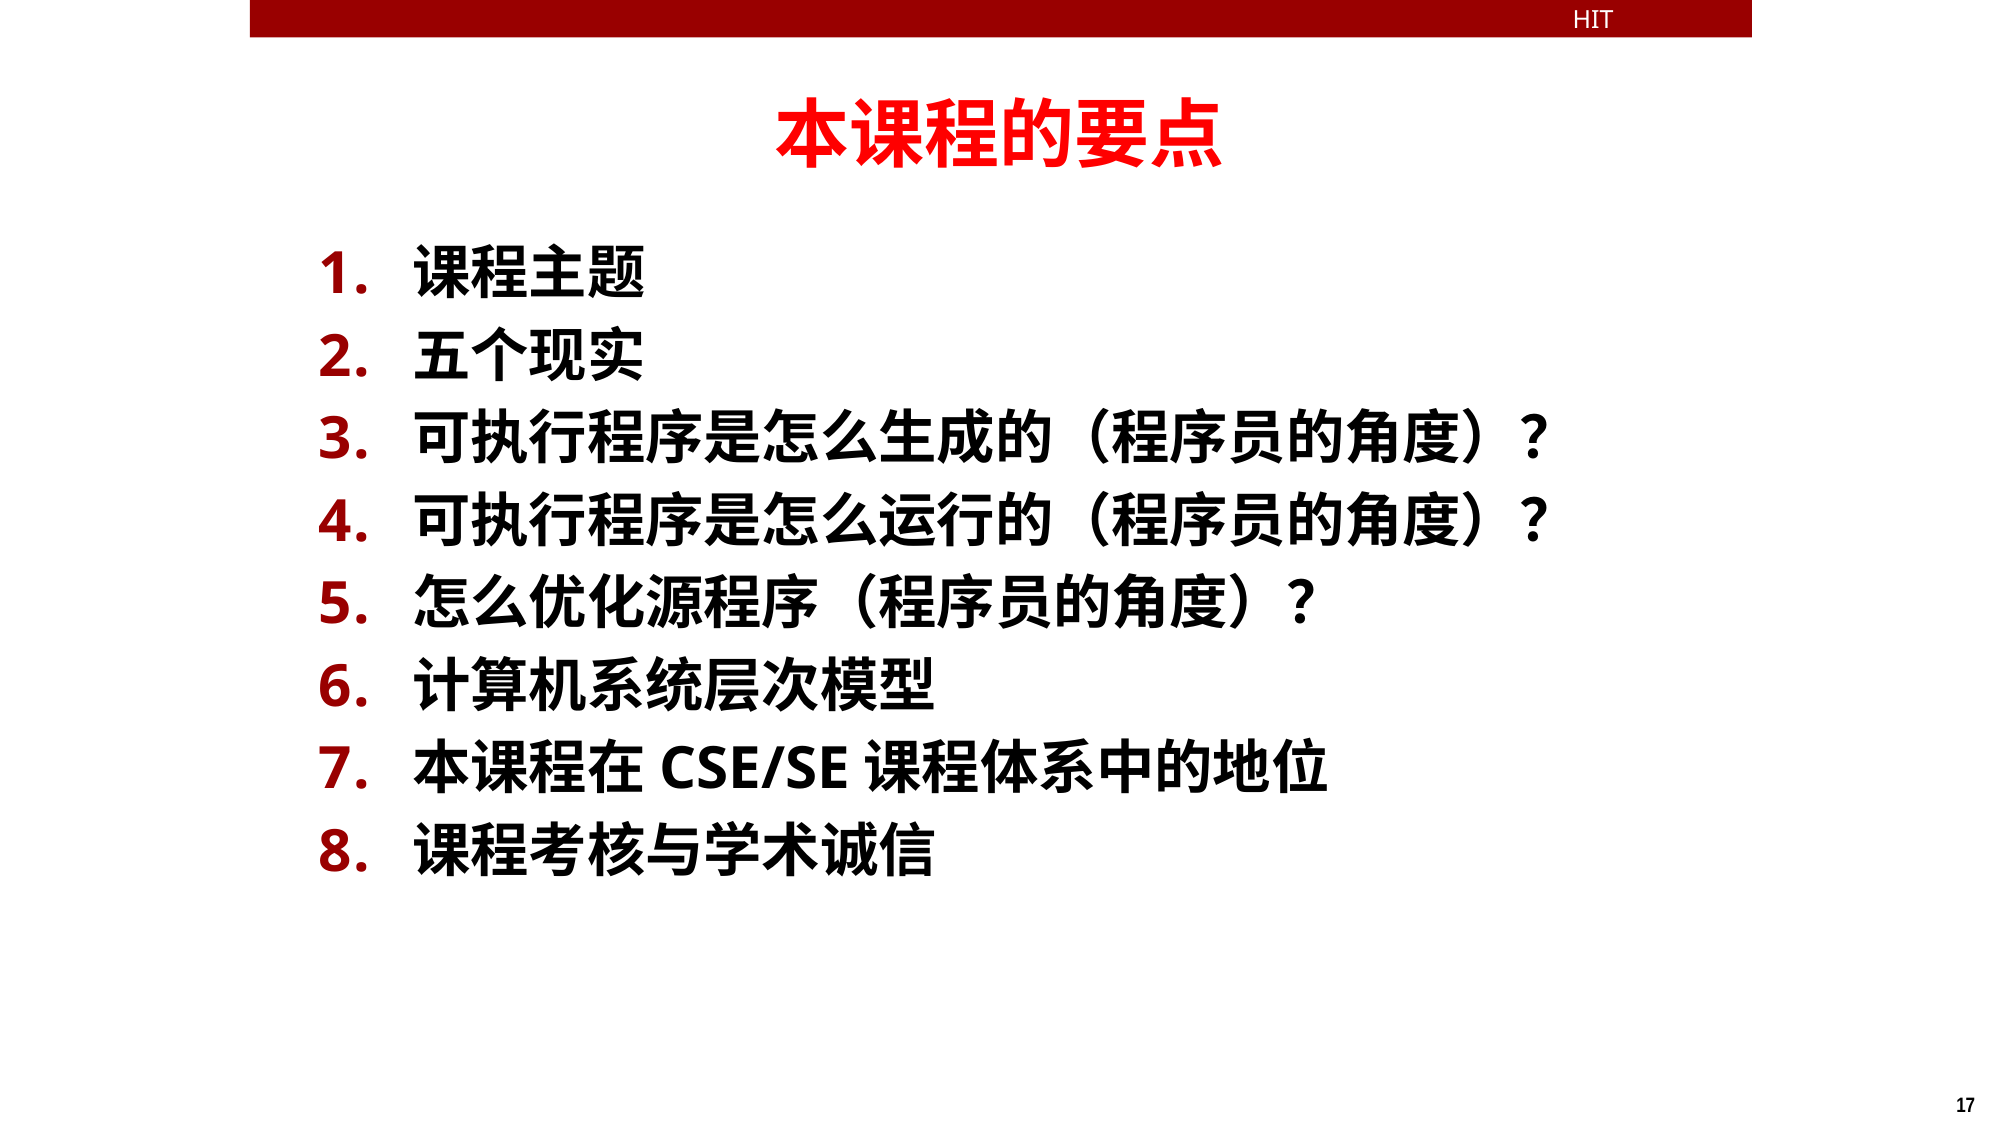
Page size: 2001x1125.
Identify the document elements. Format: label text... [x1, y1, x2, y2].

text_box HIT [1572, 3, 1790, 33]
title 本课程的要点 [83, 41, 1917, 222]
text_box [249, 0, 1752, 38]
list 课程主题 五个现实 可执行程序是怎么生成的（程序员的角度）？ 可执行程序是怎么运行的（程序员的角度）？ 怎么优化源程序（程序员的角度）？ 计算机系统层次模型 本课程在CSE/SE课程体系中的地位 课程考核与学术诚信 [312, 228, 1688, 888]
